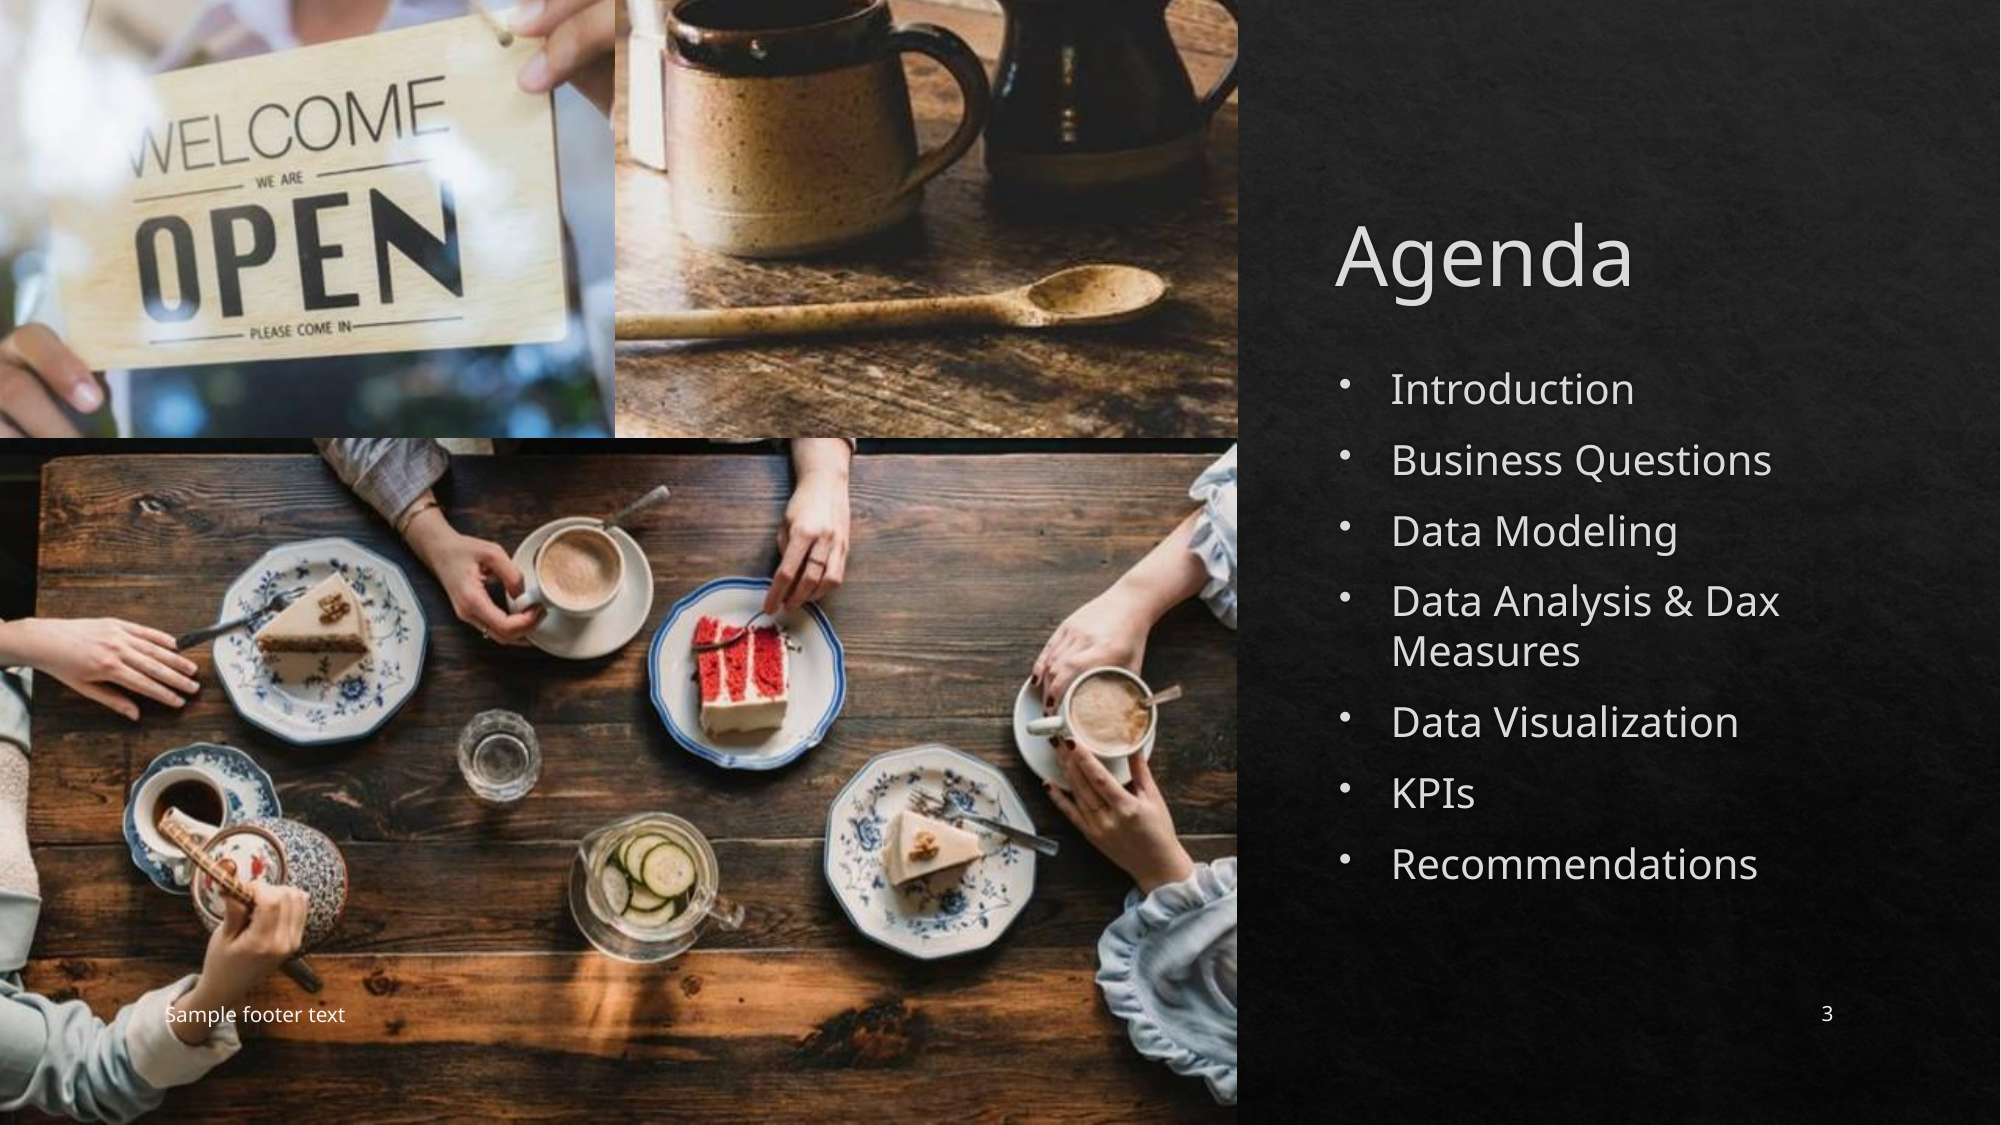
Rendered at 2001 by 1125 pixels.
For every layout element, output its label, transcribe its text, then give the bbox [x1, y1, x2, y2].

title Agenda [1320, 128, 1915, 311]
list Introduction Business Questions Data Modeling Data Analysis & Dax Measures Data Visualization KPIs Recommendations [1319, 355, 1913, 917]
slide_number 3 [1724, 984, 1849, 1045]
picture [0, 0, 1238, 1125]
